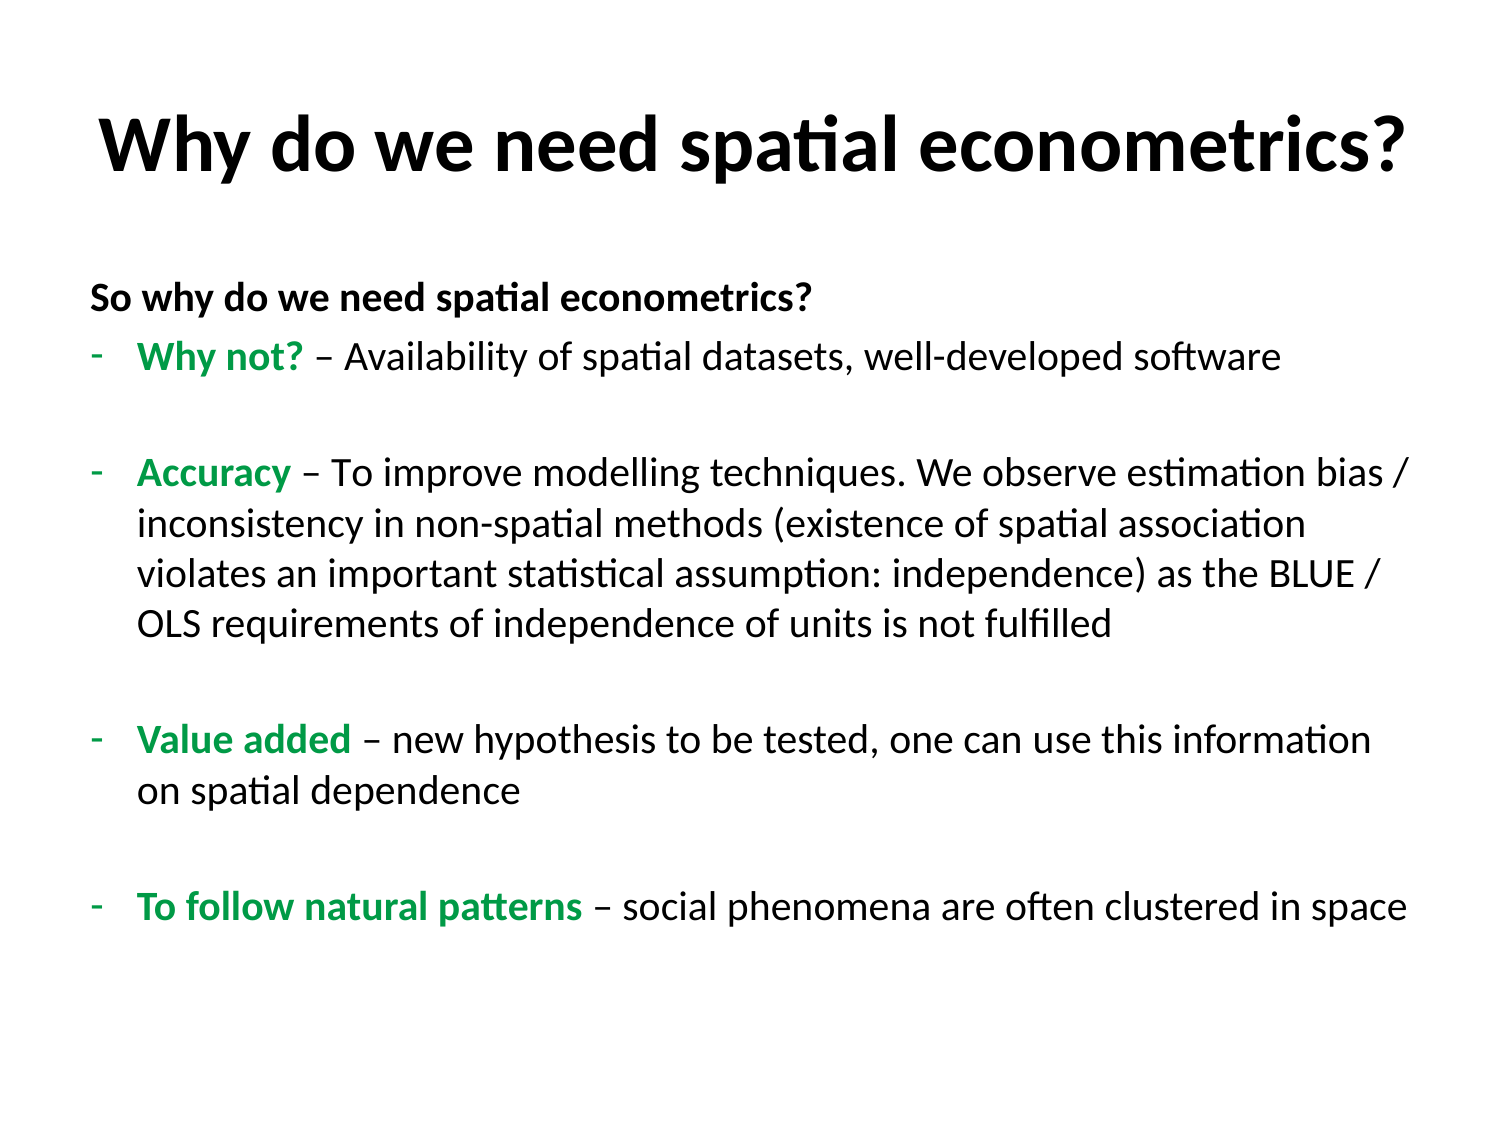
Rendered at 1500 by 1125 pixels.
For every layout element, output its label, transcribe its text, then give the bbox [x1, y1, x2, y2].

title Why do we need spatial econometrics? [75, 45, 1425, 233]
list So why do we need spatial econometrics? Why not? – Availability of spatial datasets, well-developed software Accuracy – To improve modelling techniques. We observe estimation bias / inconsistency in non-spatial methods (existence of spatial association violates an important statistical assumption: independence) as the BLUE / OLS requirements of independence of units is not fulfilled Value added – new hypothesis to be tested, one can use this information on spatial dependence To follow natural patterns – social phenomena are often clustered in space [75, 262, 1425, 1005]
